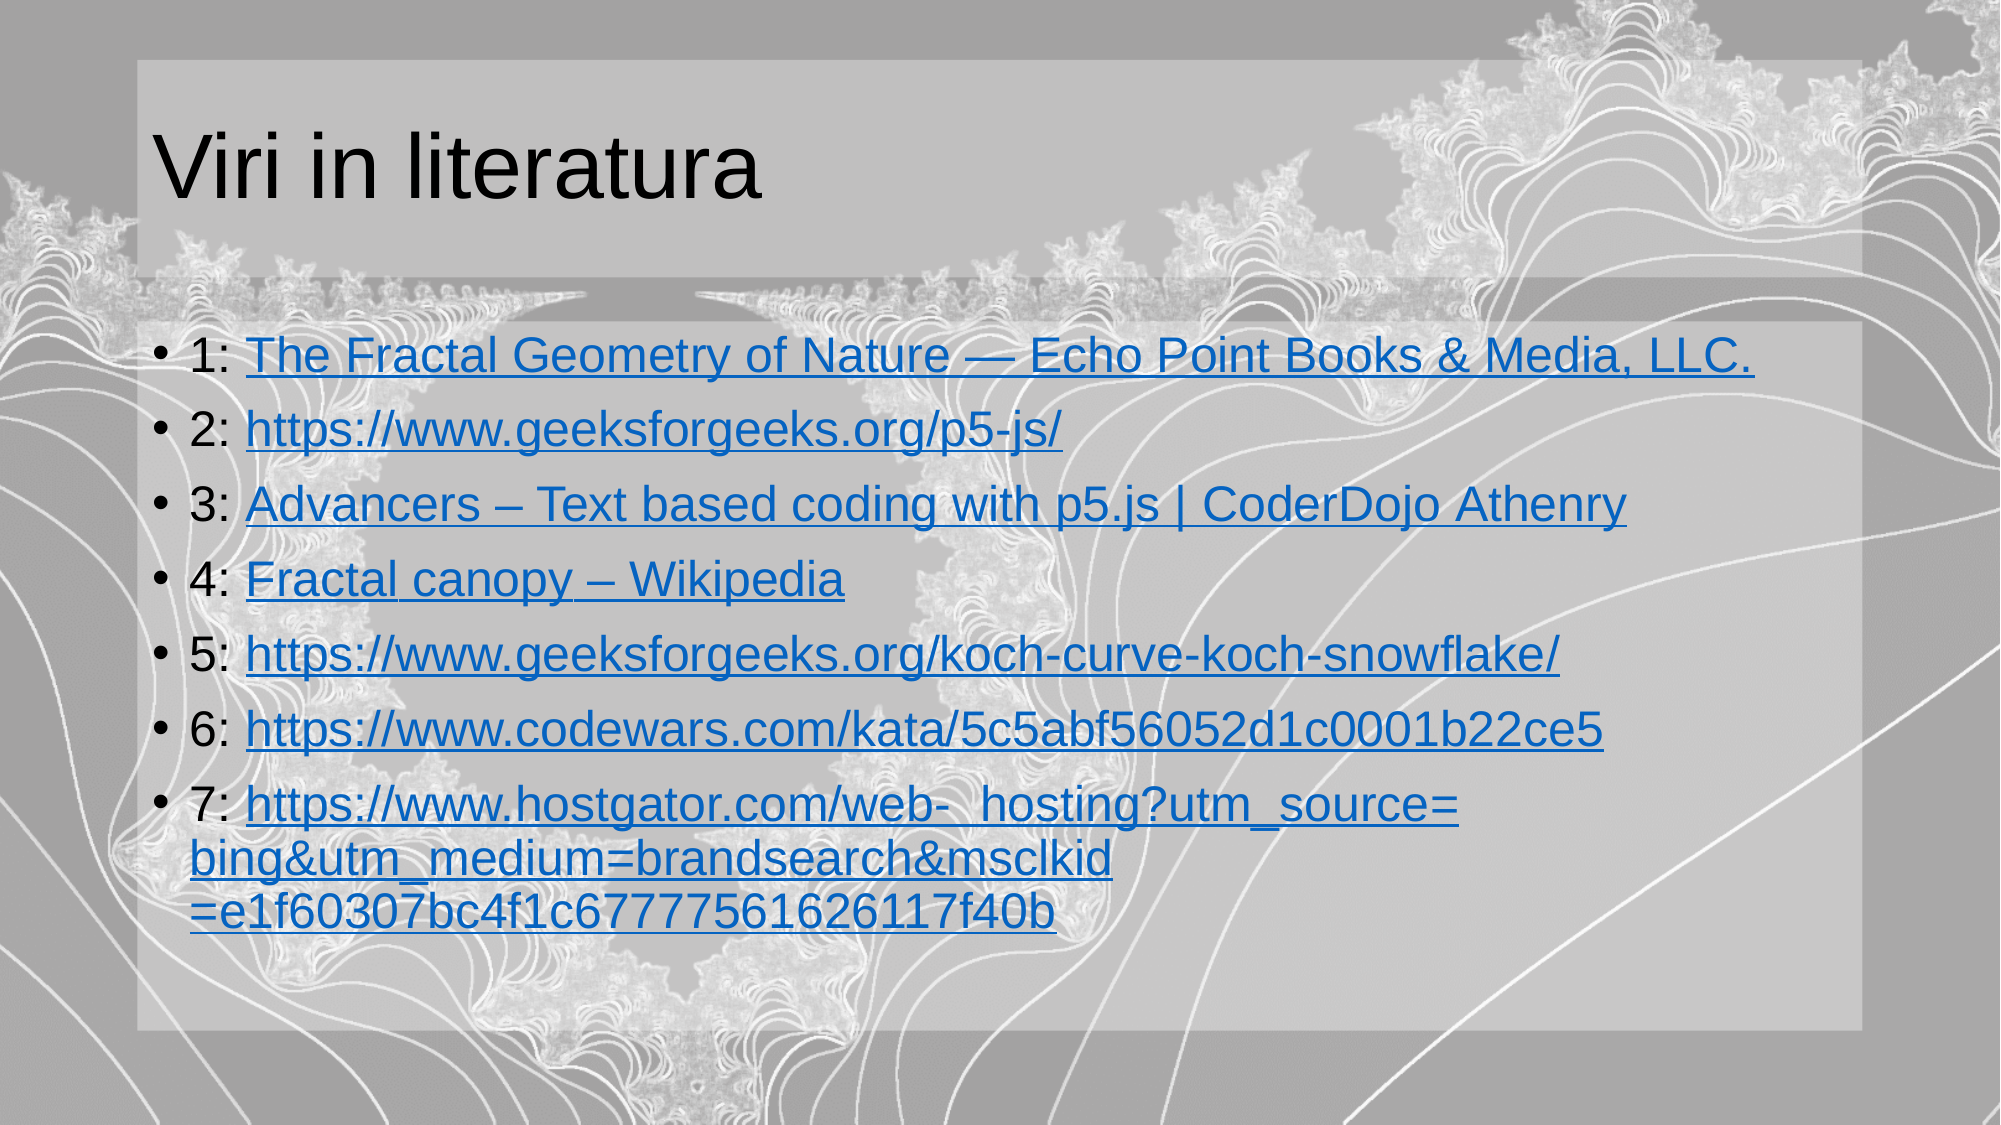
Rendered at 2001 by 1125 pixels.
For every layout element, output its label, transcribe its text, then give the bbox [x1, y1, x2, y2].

list 1: The Fractal Geometry of Nature — Echo Point Books & Media, LLC. 2: https://www.geeksforgeeks.org/p5-js/ 3: Advancers – Text based coding with p5.js | CoderDojo Athenry 4: Fractal canopy – Wikipedia 5: https://www.geeksforgeeks.org/koch-curve-koch-snowflake/ 6: https://www.codewars.com/kata/5c5abf56052d1c0001b22ce5 7: https://www.hostgator.com/web- hosting?utm_source=bing&utm_medium=brandsearch&msclkid=e1f60307bc4f1c67777561626117f40b [137, 321, 1863, 1031]
title Viri in literatura [137, 59, 1863, 278]
